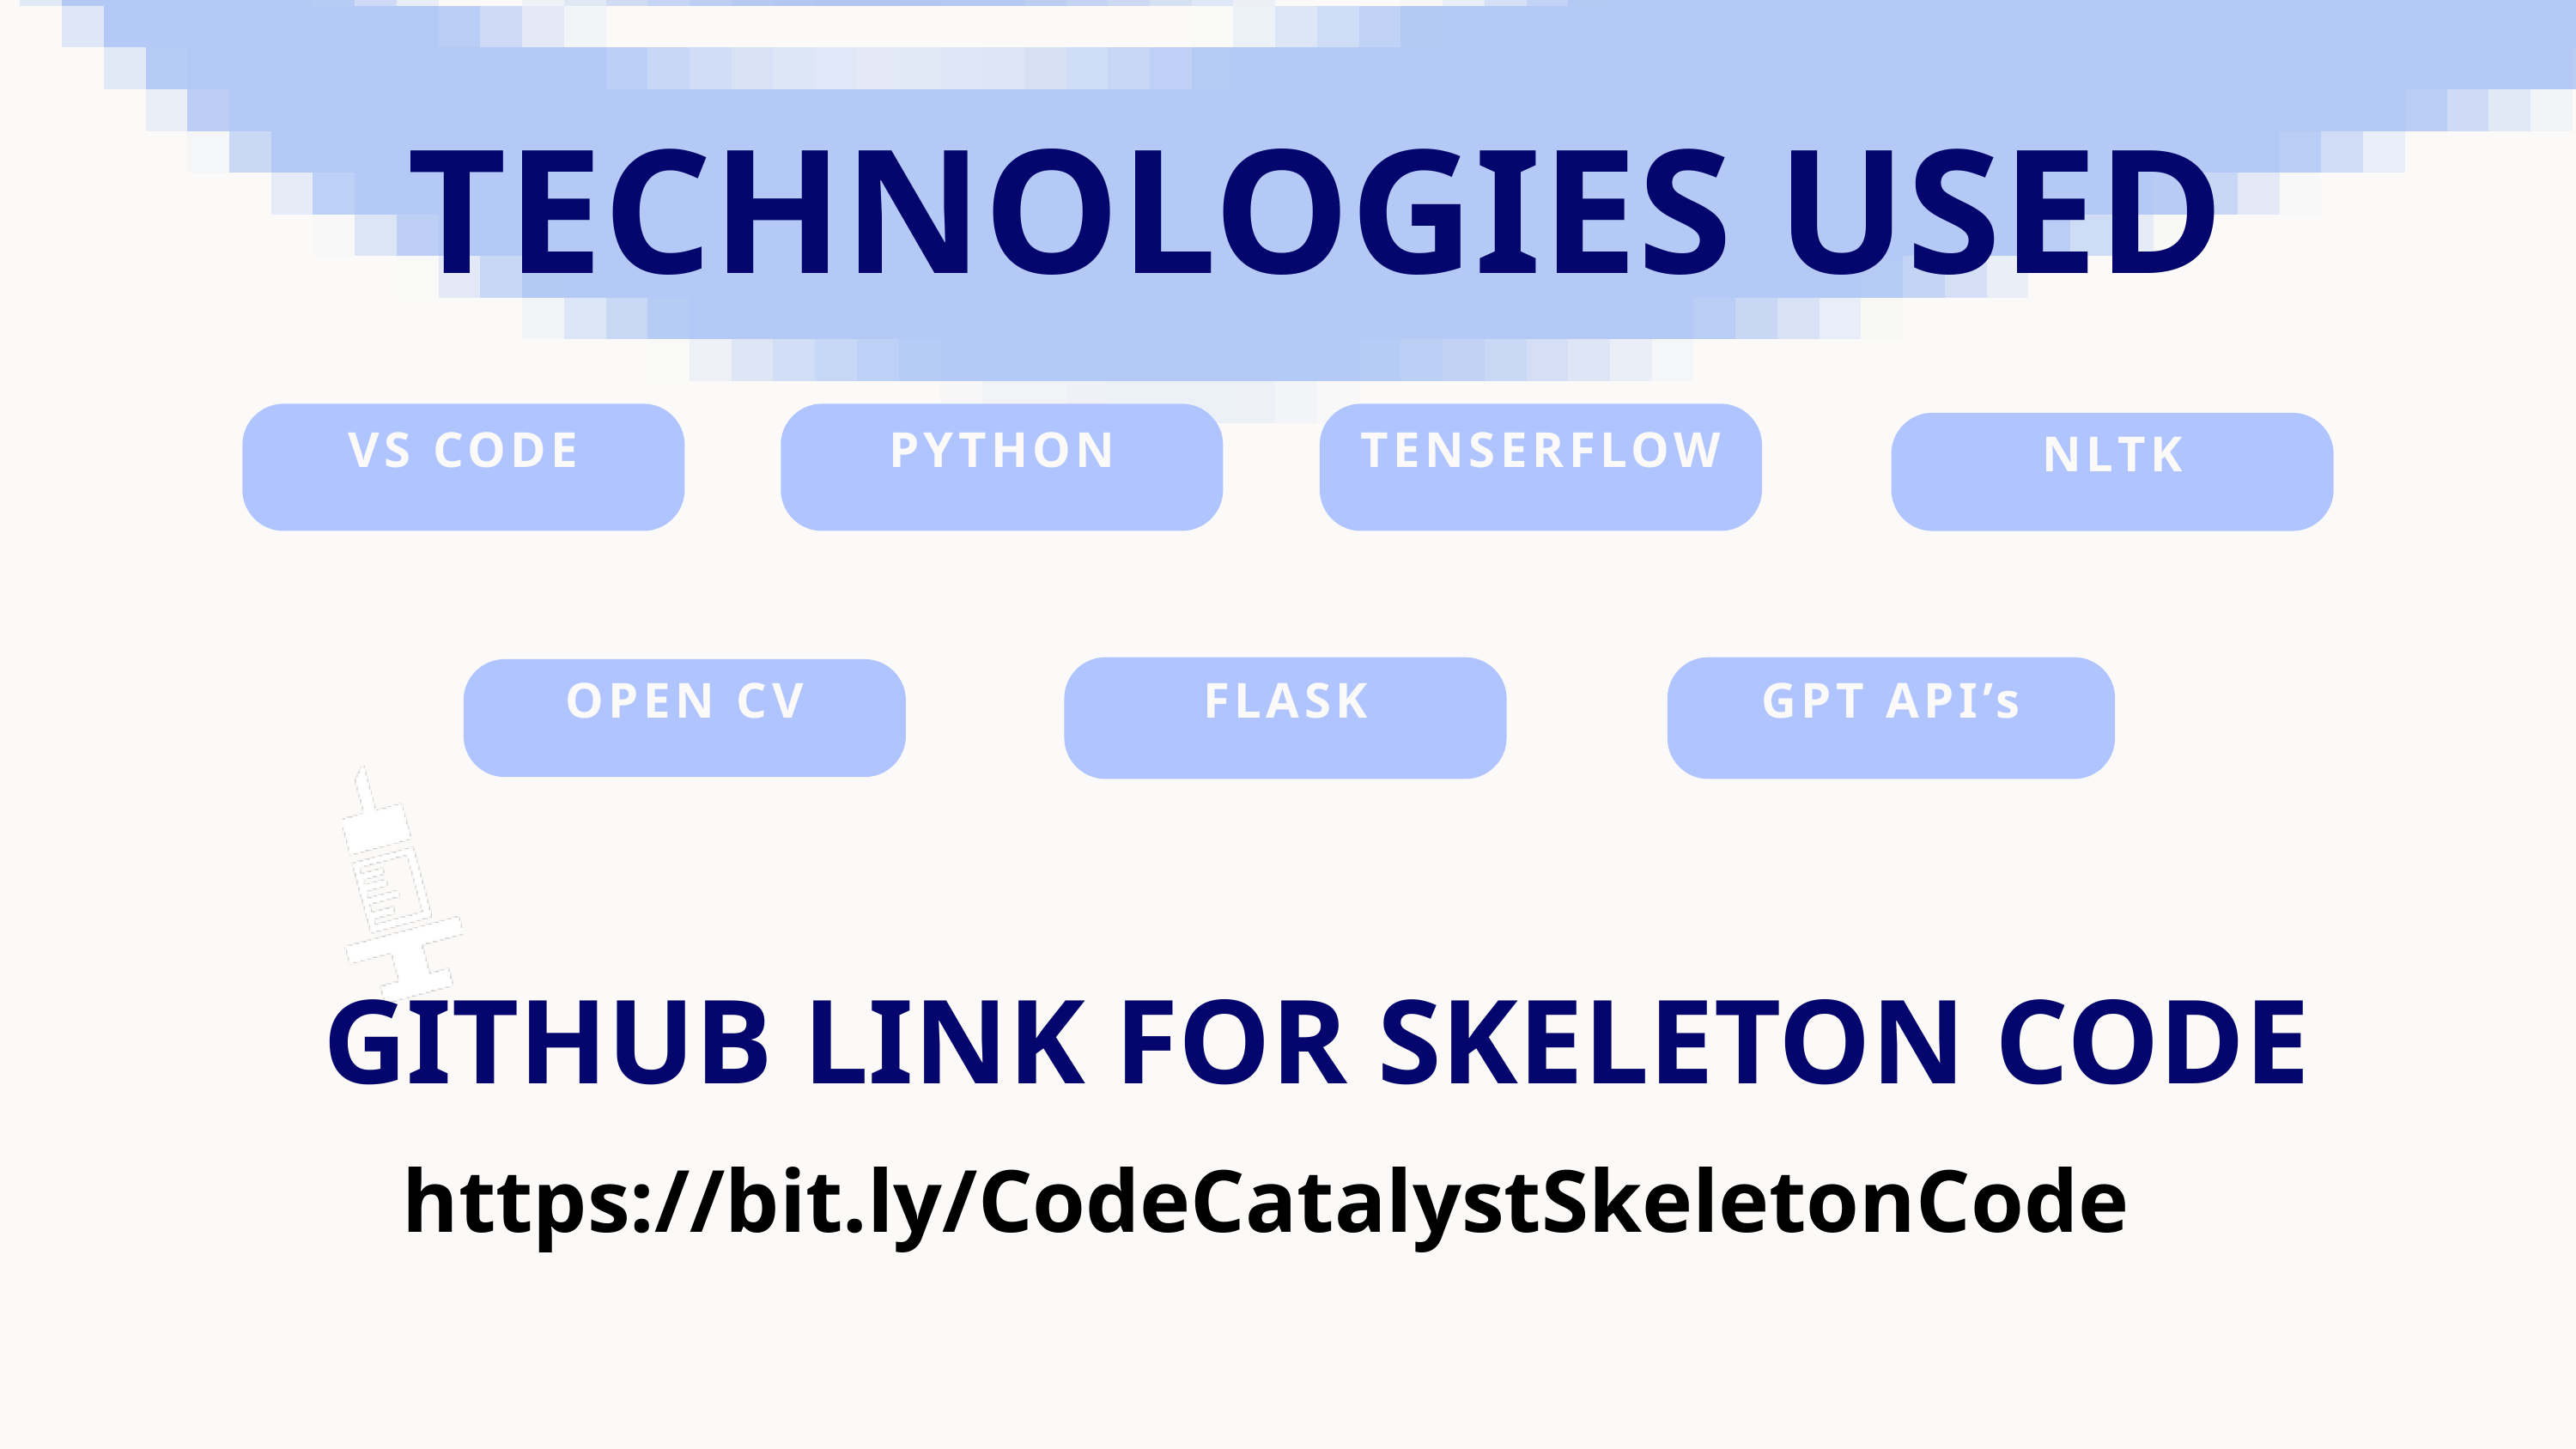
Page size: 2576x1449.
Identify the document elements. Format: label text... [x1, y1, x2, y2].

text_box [241, 403, 2334, 1004]
text_box TECHNOLOGIES USED [265, 67, 2367, 308]
text_box https://bit.ly/CodeCatalystSkeletonCode [402, 1129, 2231, 1250]
text_box [0, 0, 2576, 423]
text_box GITHUB LINK FOR SKELETON CODE [182, 944, 2451, 1107]
